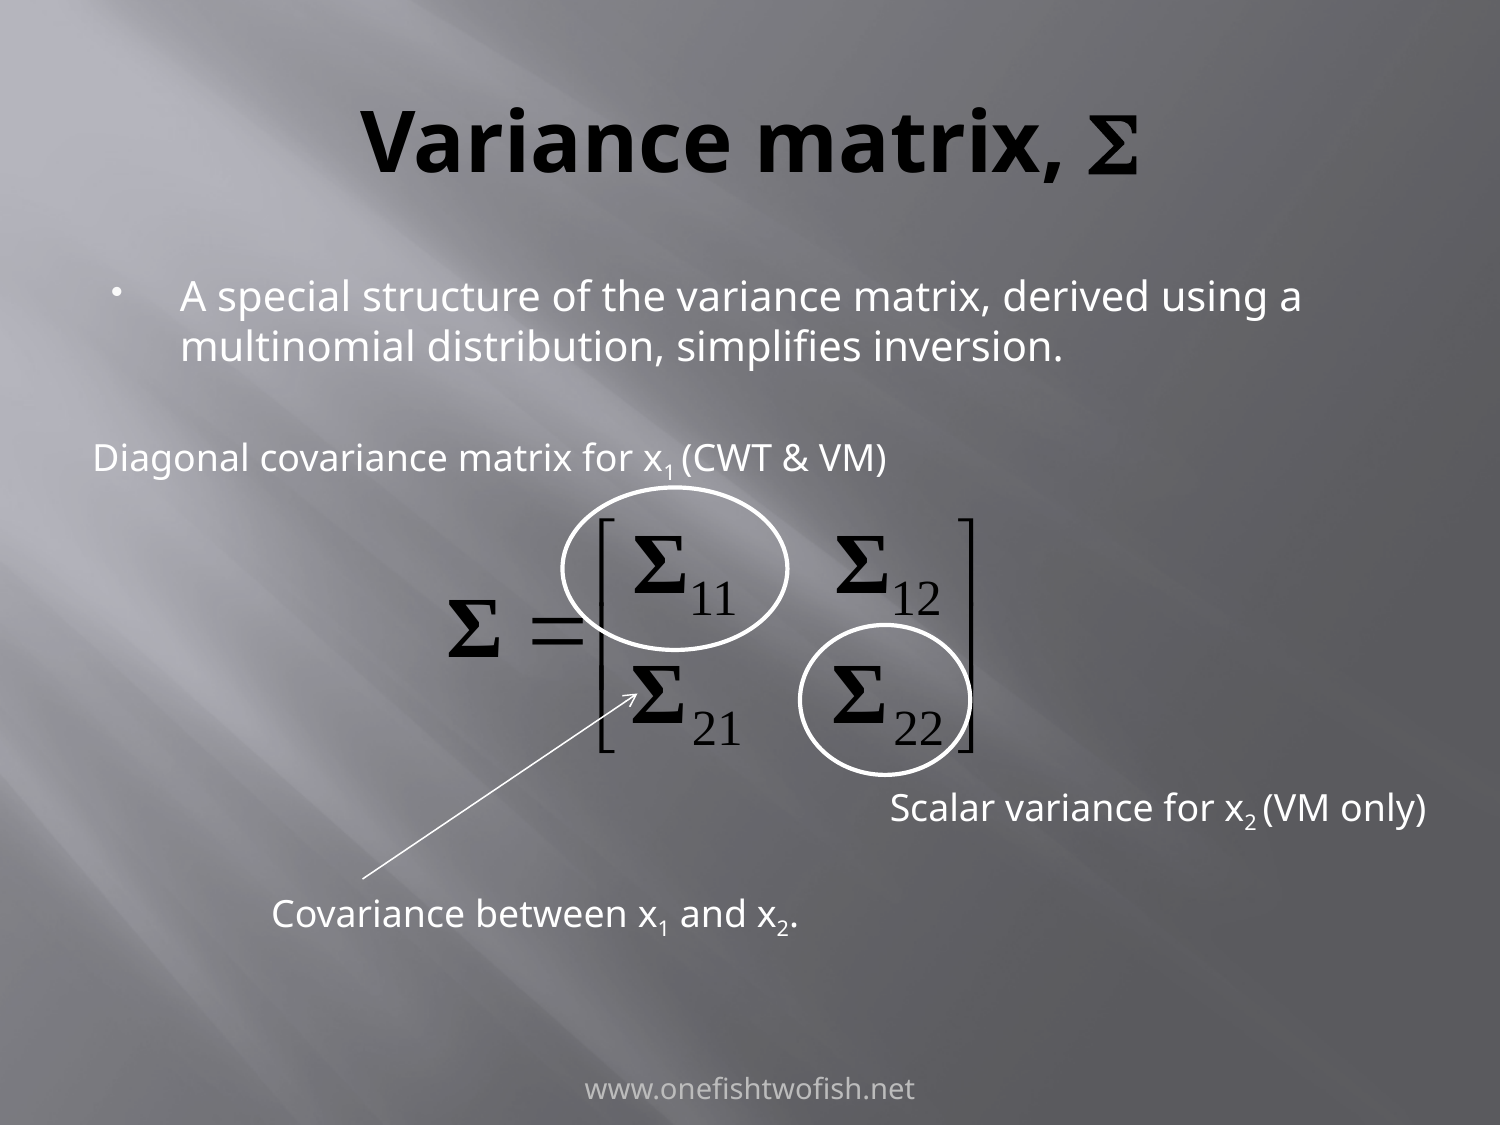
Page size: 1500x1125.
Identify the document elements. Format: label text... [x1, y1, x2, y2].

text_box [614, 492, 736, 498]
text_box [362, 693, 638, 880]
text_box Covariance between x1 and x2. [256, 882, 1019, 949]
footer www.onefishtwofish.net [512, 1052, 988, 1113]
list A special structure of the variance matrix, derived using a multinomial distribution, simplifies inversion. [75, 262, 1425, 1035]
text_box Scalar variance for x2 (VM only) [874, 776, 1488, 843]
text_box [431, 498, 1006, 775]
title Variance matrix, S [75, 45, 1425, 233]
text_box Diagonal covariance matrix for x1 (CWT & VM) [77, 426, 923, 492]
